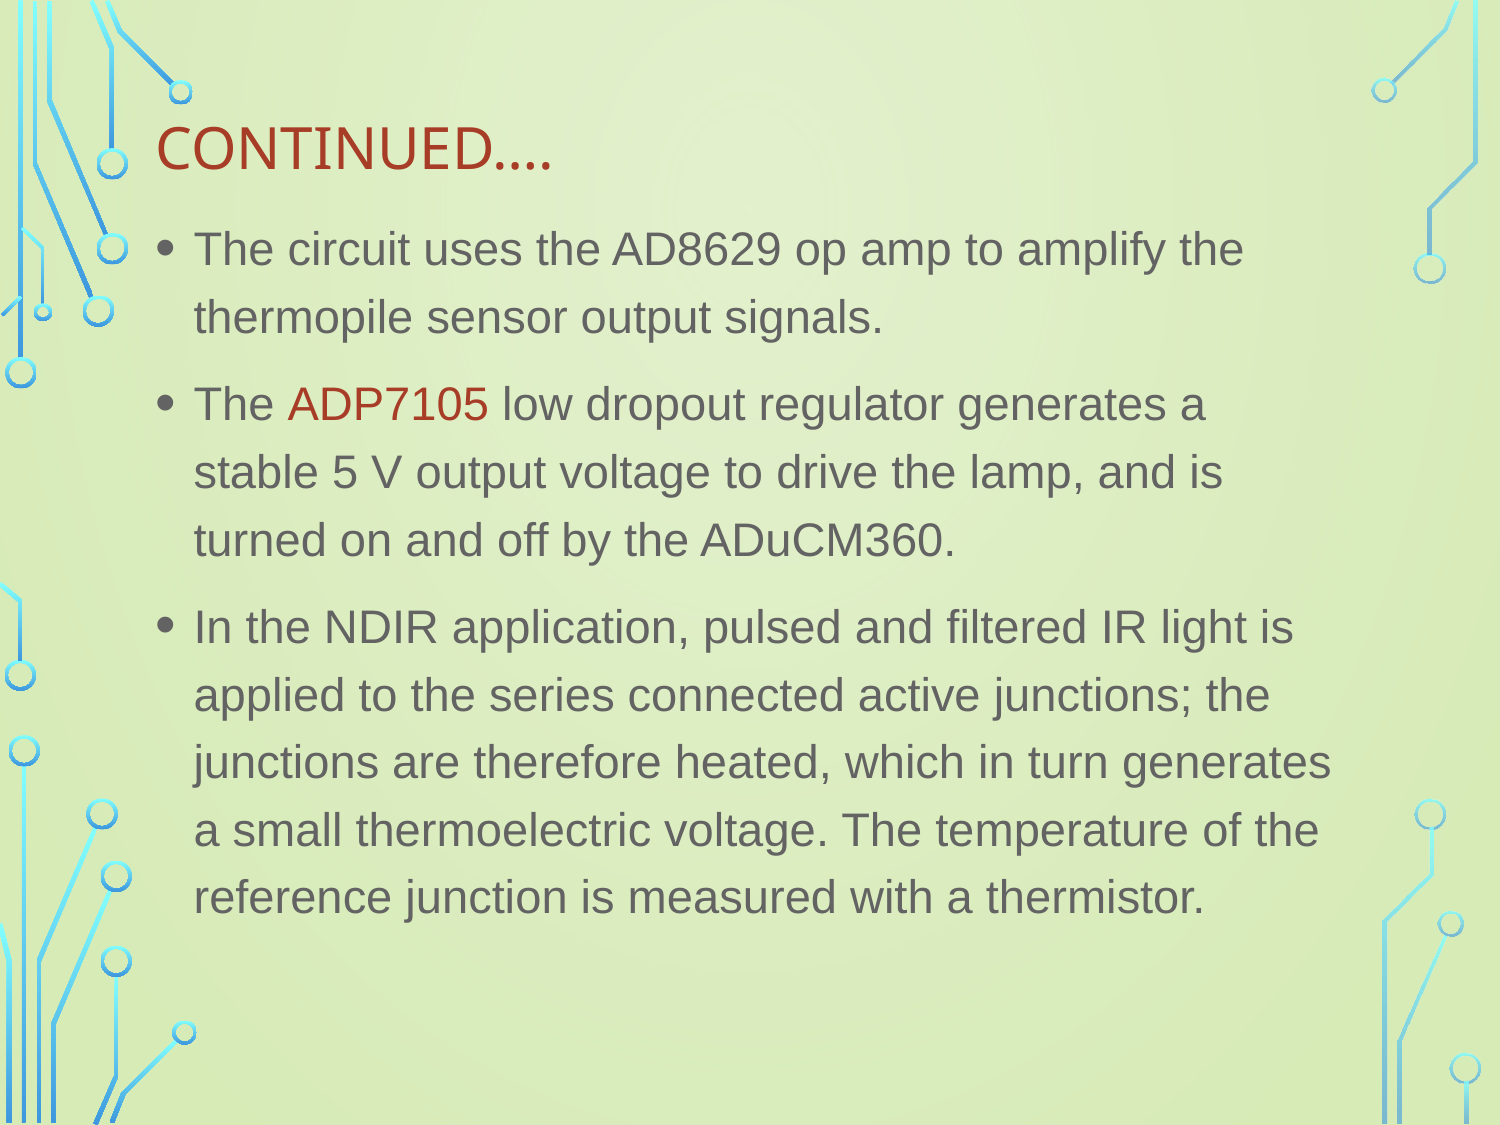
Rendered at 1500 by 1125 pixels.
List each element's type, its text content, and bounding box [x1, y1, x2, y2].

list The circuit uses the AD8629 op amp to amplify the thermopile sensor output signals. The ADP7105 low dropout regulator generates a stable 5 V output voltage to drive the lamp, and is turned on and off by the ADuCM360. In the NDIR application, pulsed and filtered IR light is applied to the series connected active junctions; the junctions are therefore heated, which in turn generates a small thermoelectric voltage. The temperature of the reference junction is measured with a thermistor. [140, 200, 1360, 950]
title Continued…. [140, 101, 1360, 200]
